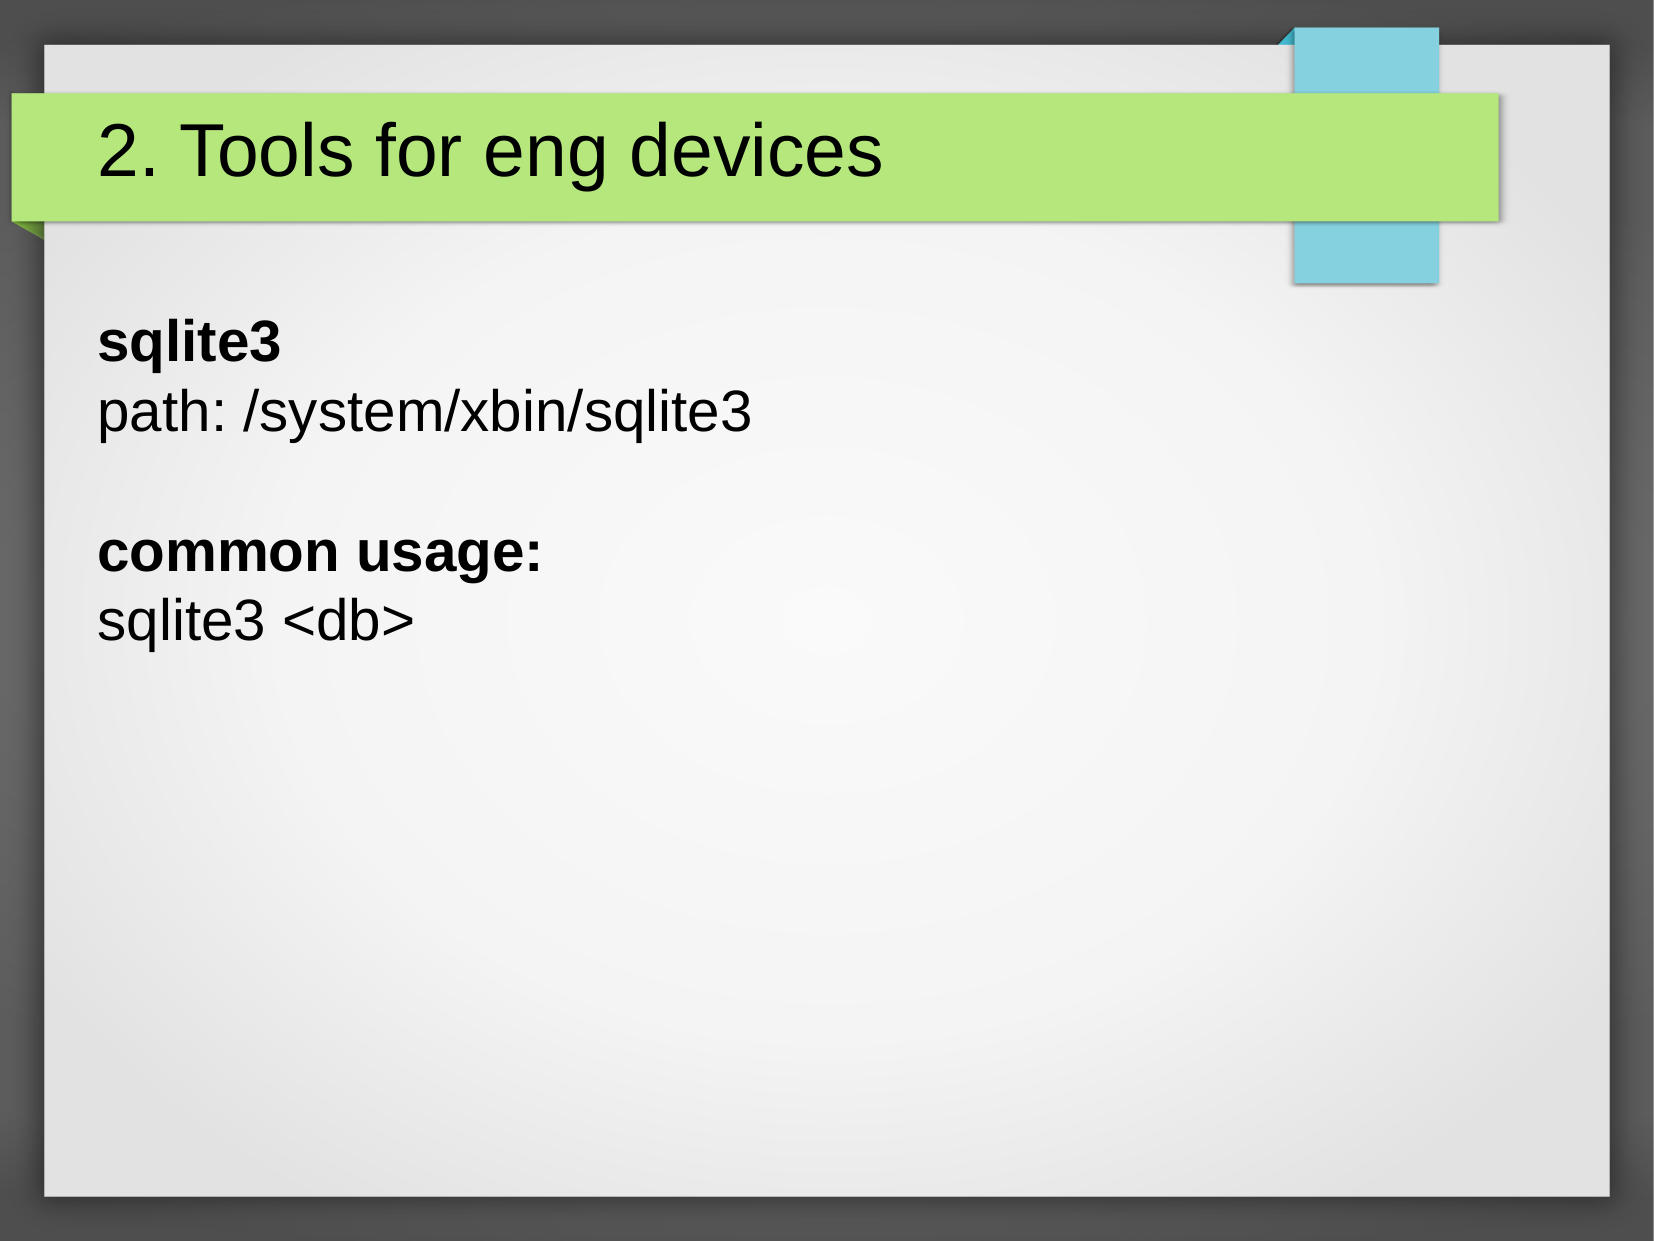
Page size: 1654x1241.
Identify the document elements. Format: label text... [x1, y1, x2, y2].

text_box 2. Tools for eng devices [82, 94, 1264, 213]
picture [0, 0, 1654, 1241]
text_box sqlite3 path: /system/xbin/sqlite3 common usage: sqlite3 <db> [82, 295, 1571, 1089]
